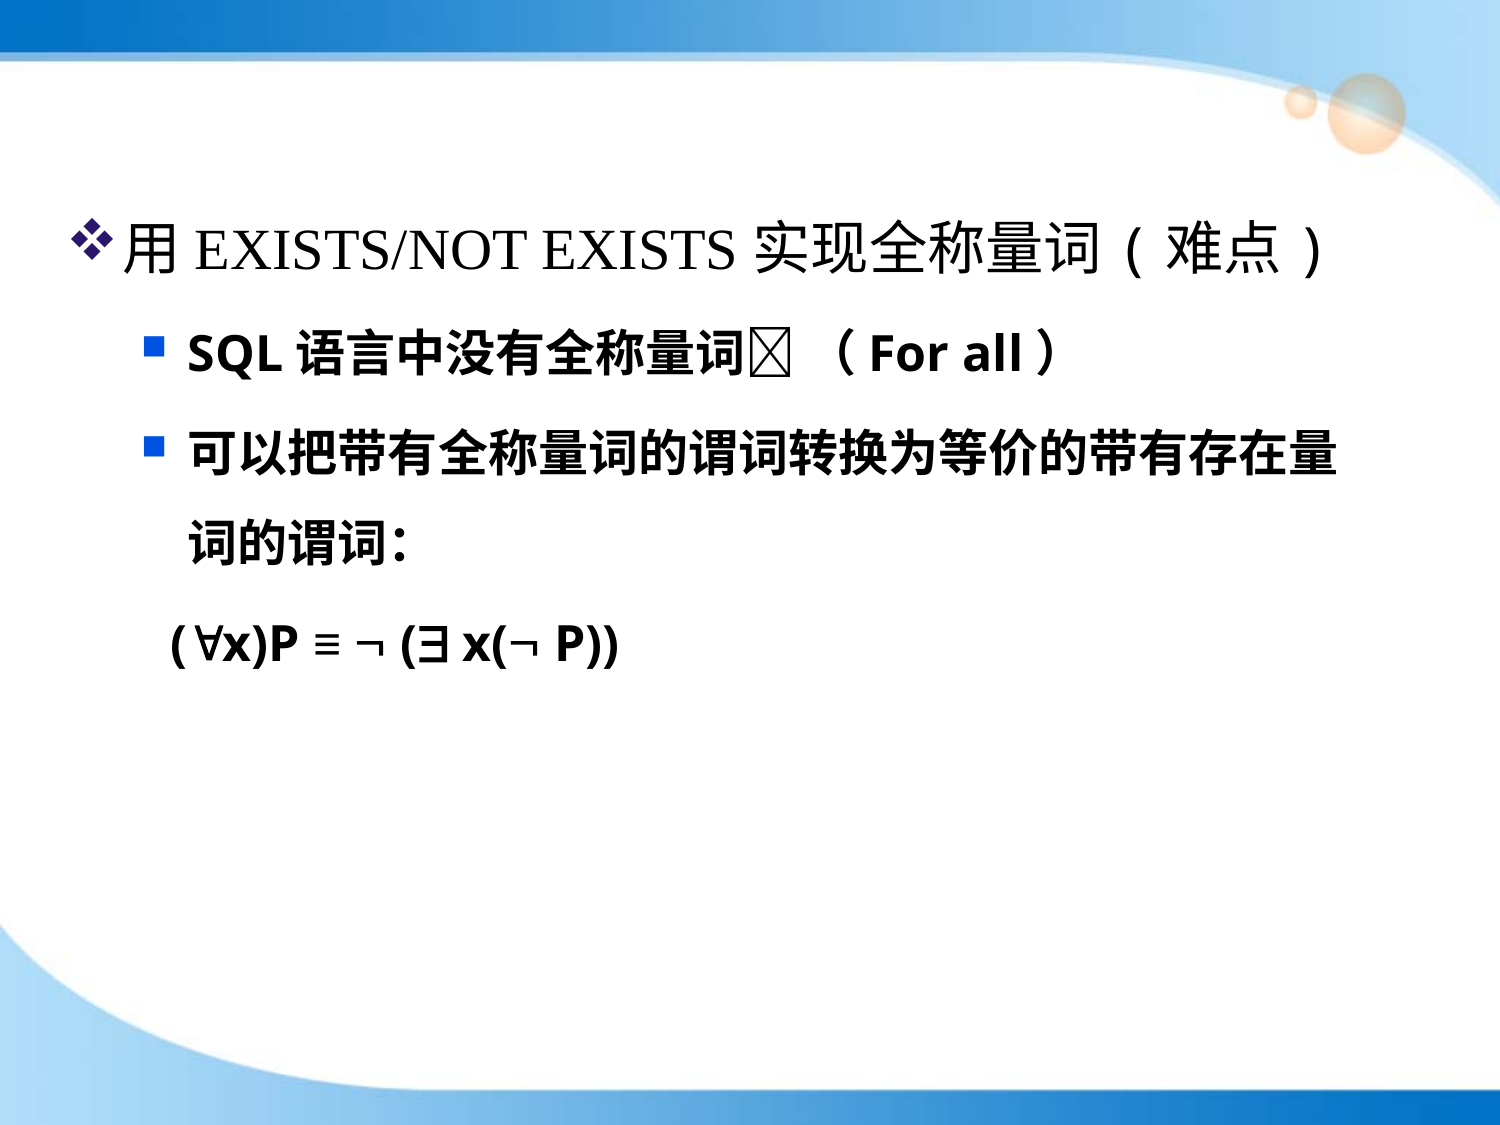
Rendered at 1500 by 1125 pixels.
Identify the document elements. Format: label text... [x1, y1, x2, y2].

picture [0, 0, 1500, 1125]
list 用EXISTS/NOT EXISTS实现全称量词(难点) SQL语言中没有全称量词 （For all） 可以把带有全称量词的谓词转换为等价的带有存在量词的谓词： (x)P ≡  ( x( P)) [50, 203, 1402, 947]
